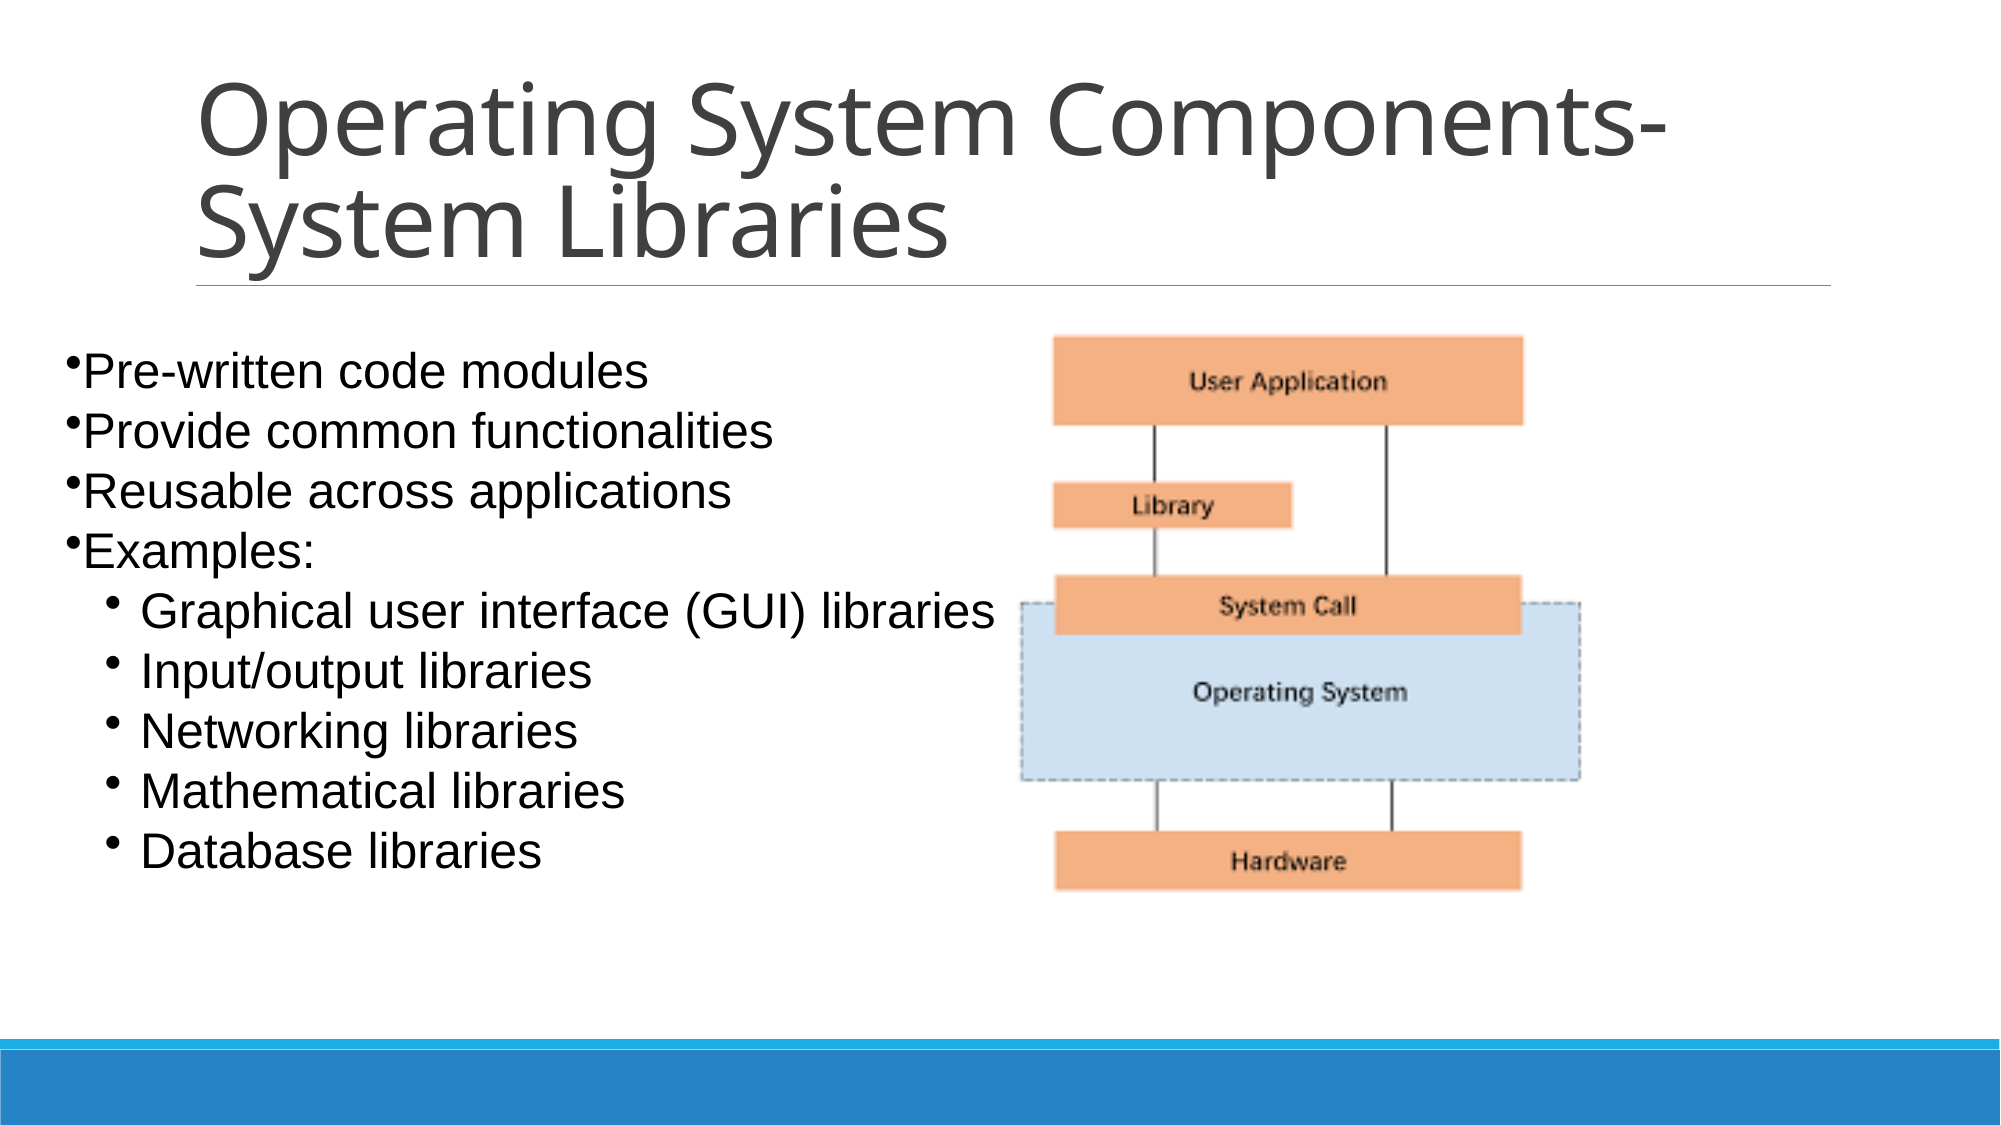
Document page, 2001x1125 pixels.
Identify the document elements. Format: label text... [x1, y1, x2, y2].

text_box Pre-written code modules Provide common functionalities Reusable across applications Examples: Graphical user interface (GUI) libraries Input/output libraries Networking libraries Mathematical libraries Database libraries [50, 330, 1012, 986]
picture [946, 326, 1604, 913]
title Operating System Components-System Libraries [180, 47, 1830, 285]
